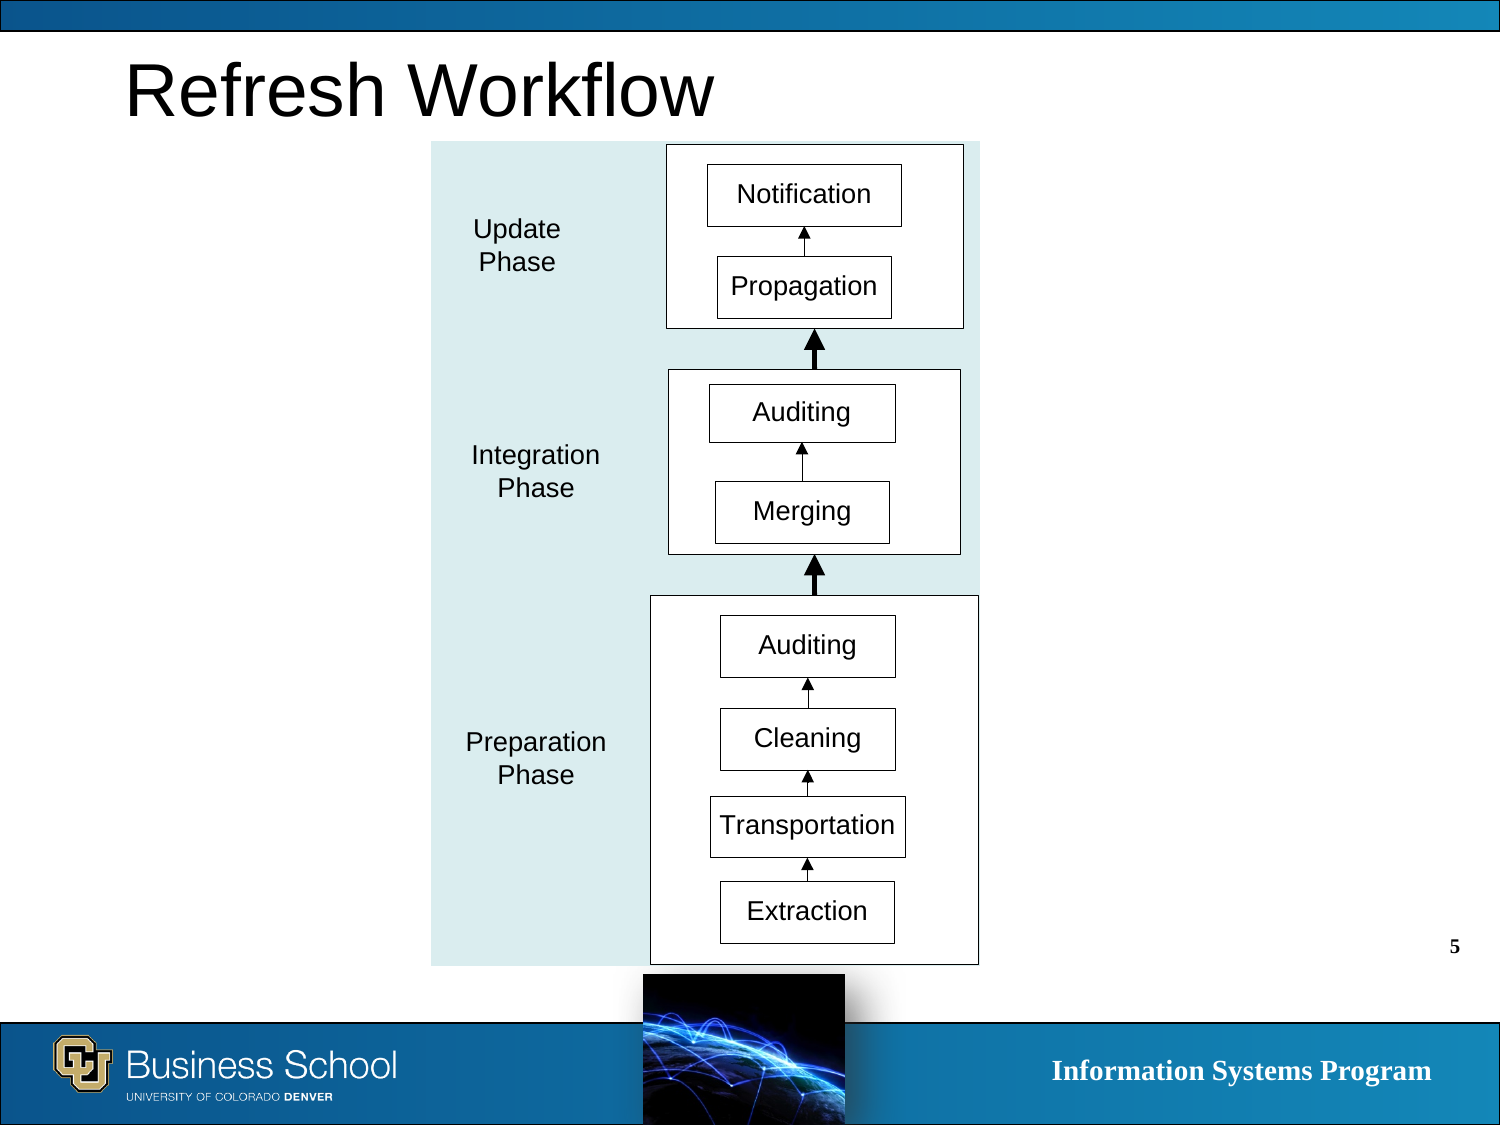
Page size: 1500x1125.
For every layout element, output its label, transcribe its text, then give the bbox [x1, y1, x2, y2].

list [430, 140, 981, 967]
title Refresh Workflow [109, 33, 1436, 222]
picture [643, 974, 845, 1125]
picture [53, 1034, 396, 1101]
